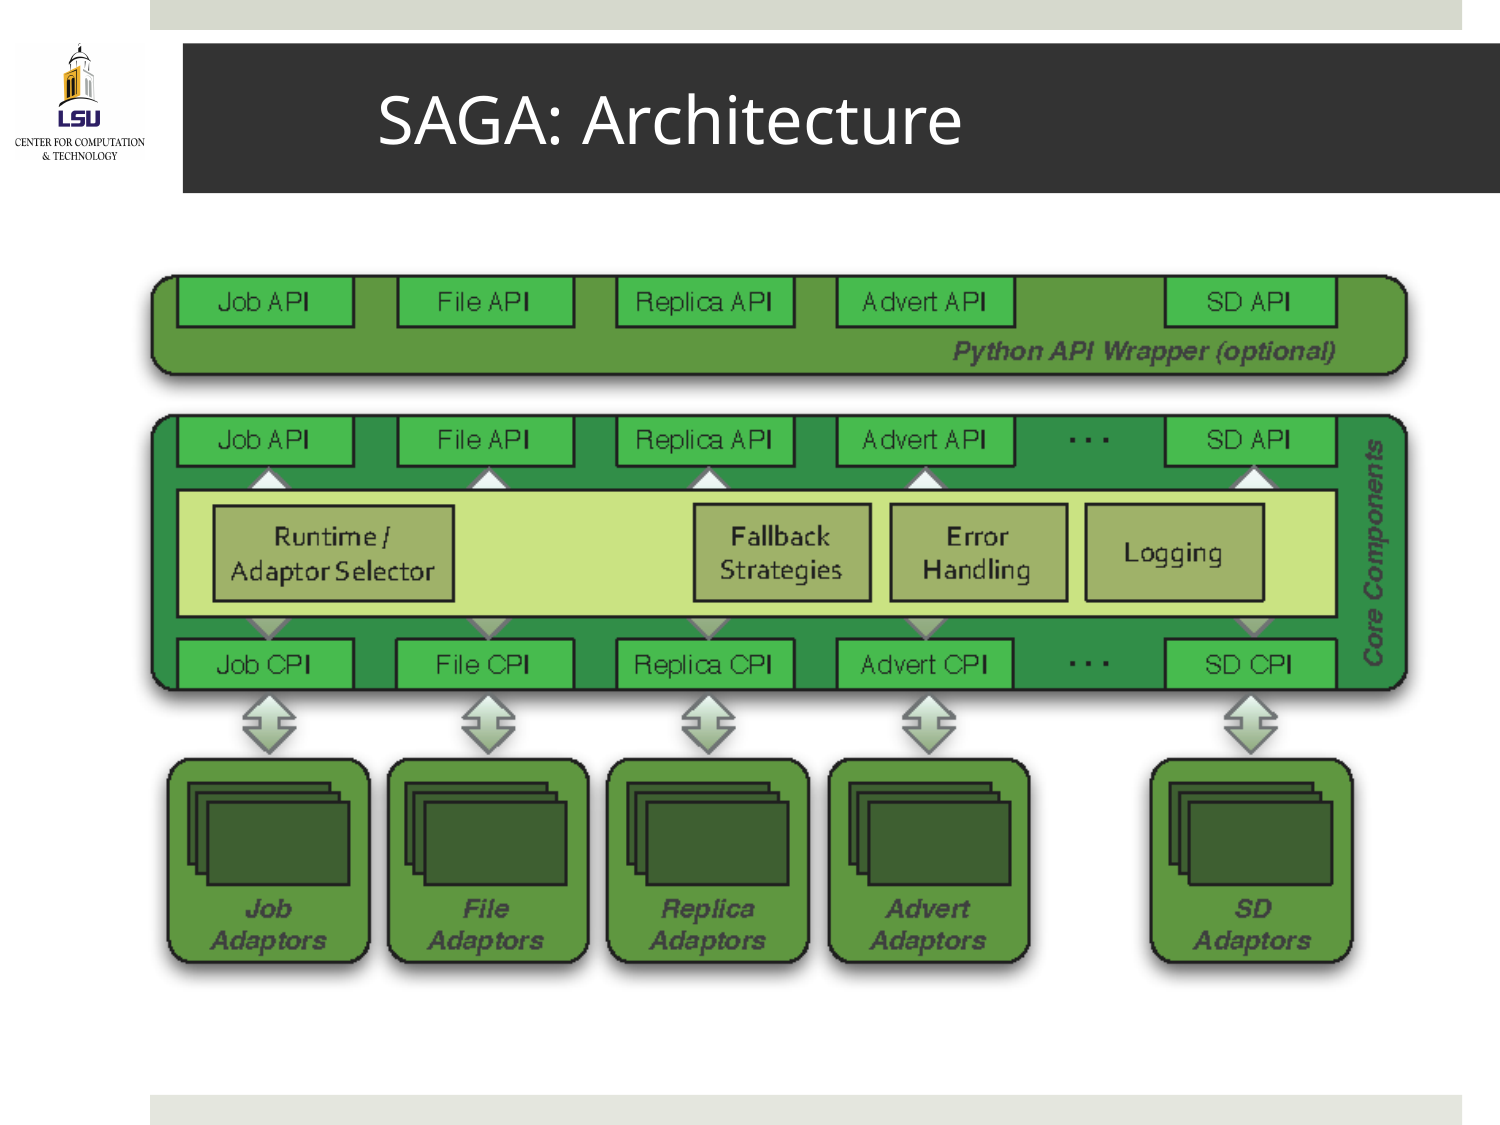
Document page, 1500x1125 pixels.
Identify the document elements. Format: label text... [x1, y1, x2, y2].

title SAGA: Architecture [182, 43, 1500, 194]
picture [15, 43, 145, 160]
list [123, 250, 1432, 1008]
